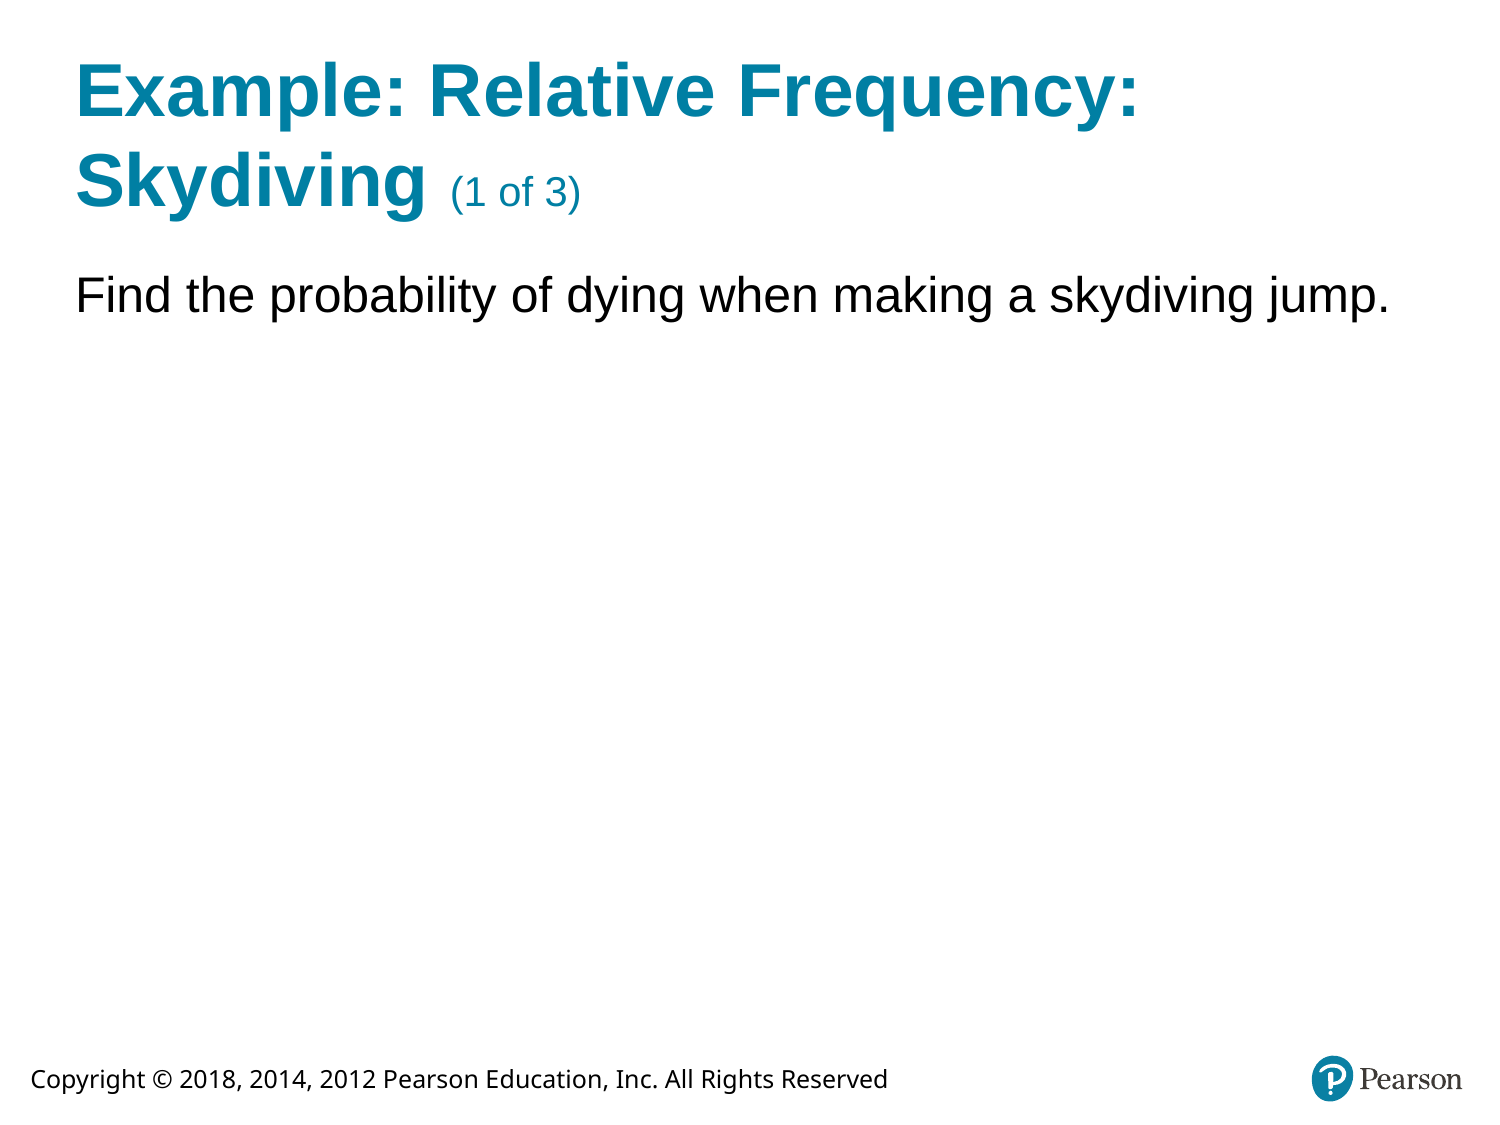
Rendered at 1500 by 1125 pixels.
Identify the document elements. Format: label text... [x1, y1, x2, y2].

title Example: Relative Frequency: Skydiving (1 of 3) [75, 41, 1463, 221]
list Find the probability of dying when making a skydiving jump. [75, 262, 1413, 338]
